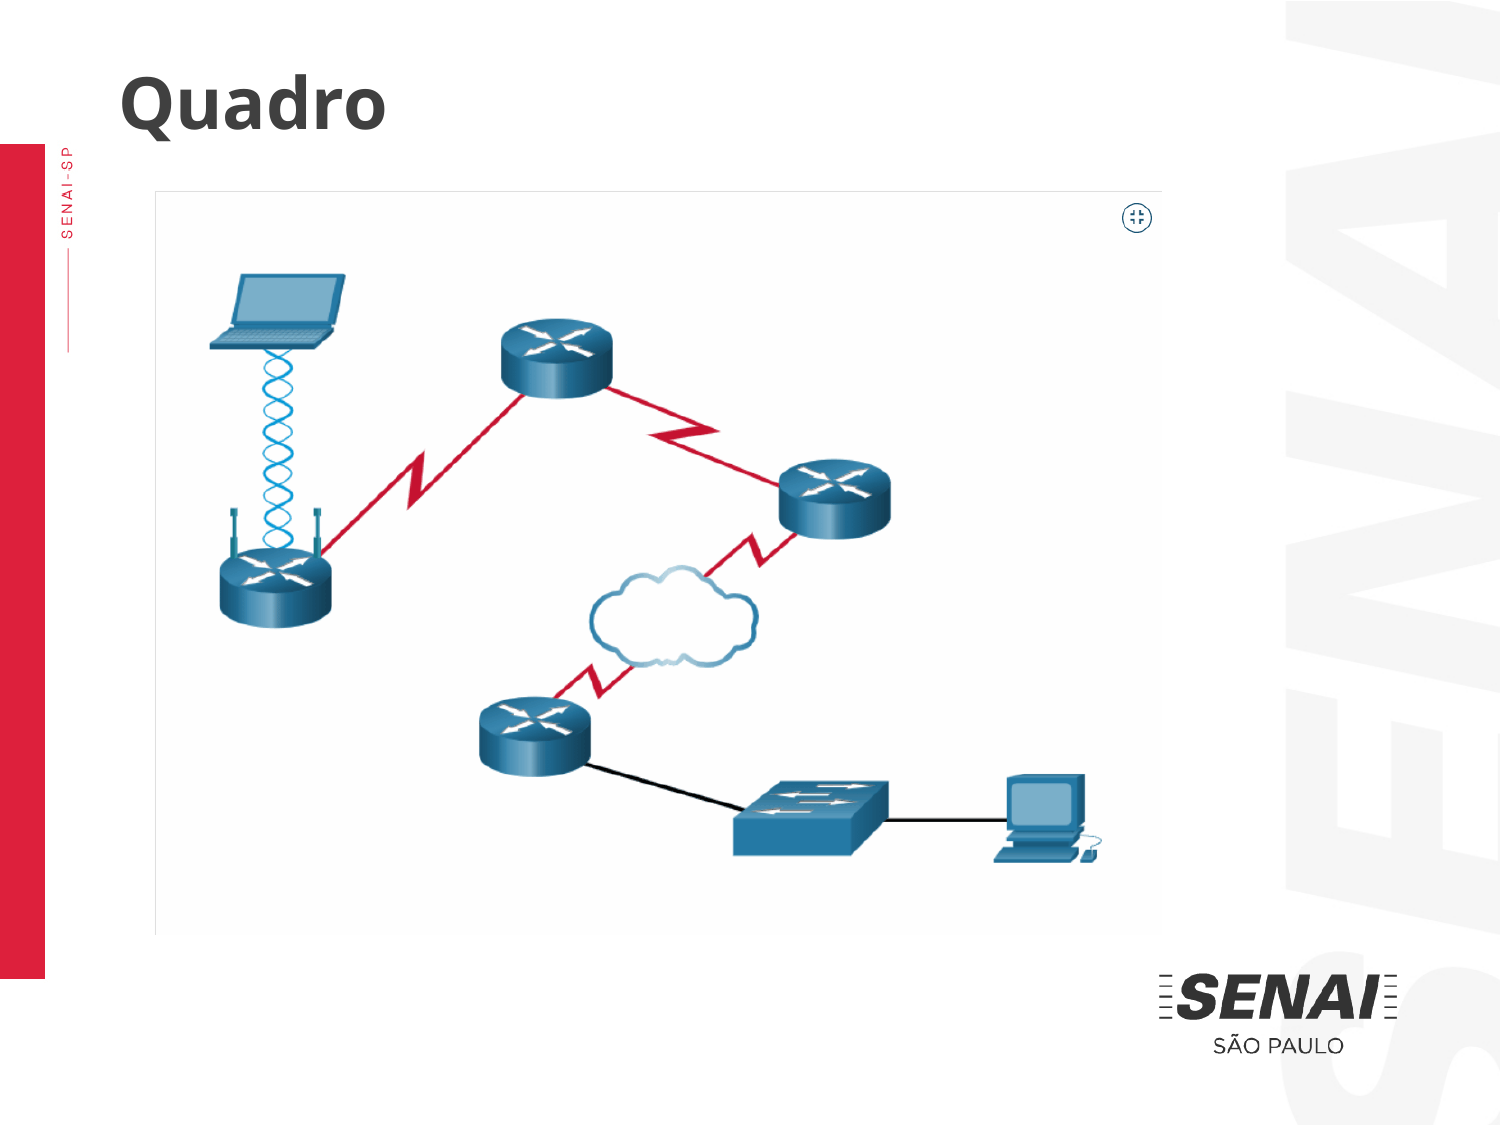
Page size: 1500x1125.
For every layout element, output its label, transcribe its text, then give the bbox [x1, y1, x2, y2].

list Quadro [103, 59, 1397, 153]
picture [0, 0, 1500, 1125]
